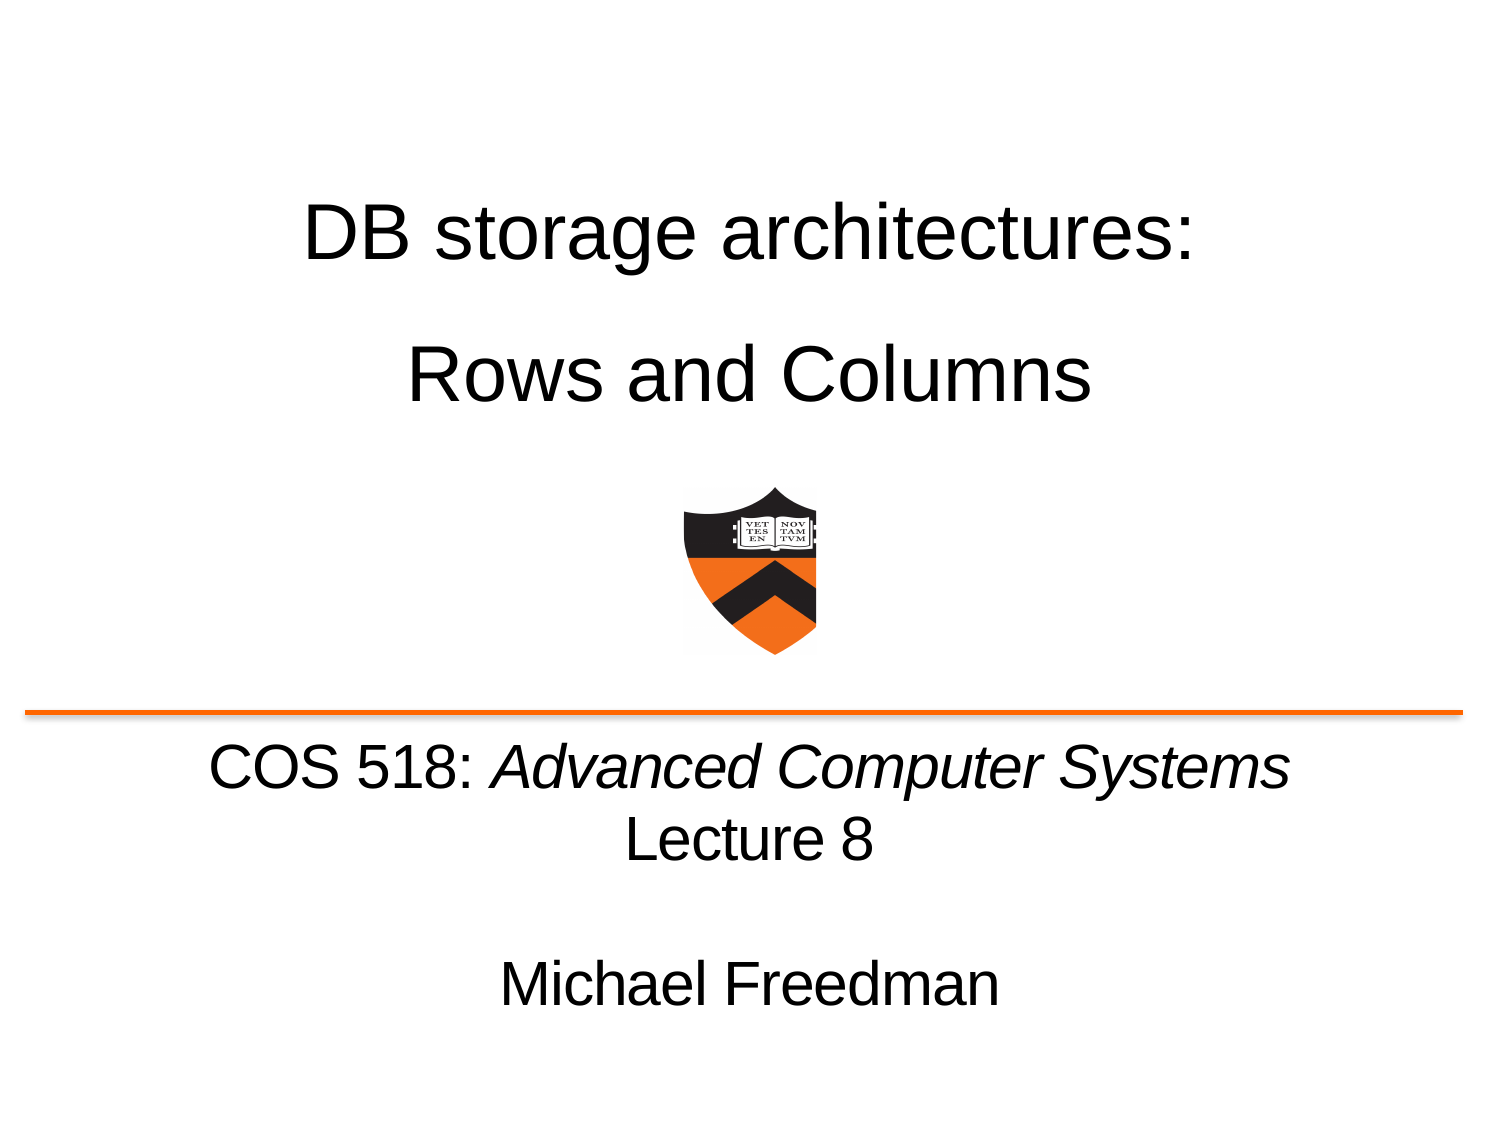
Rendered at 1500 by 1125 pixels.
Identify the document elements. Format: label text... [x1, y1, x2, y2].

picture [683, 487, 817, 655]
title DB storage architectures: Rows and Columns [0, 112, 1500, 425]
subtitle COS 518: Advanced Computer Systems Lecture 8 Michael Freedman [0, 733, 1500, 1125]
